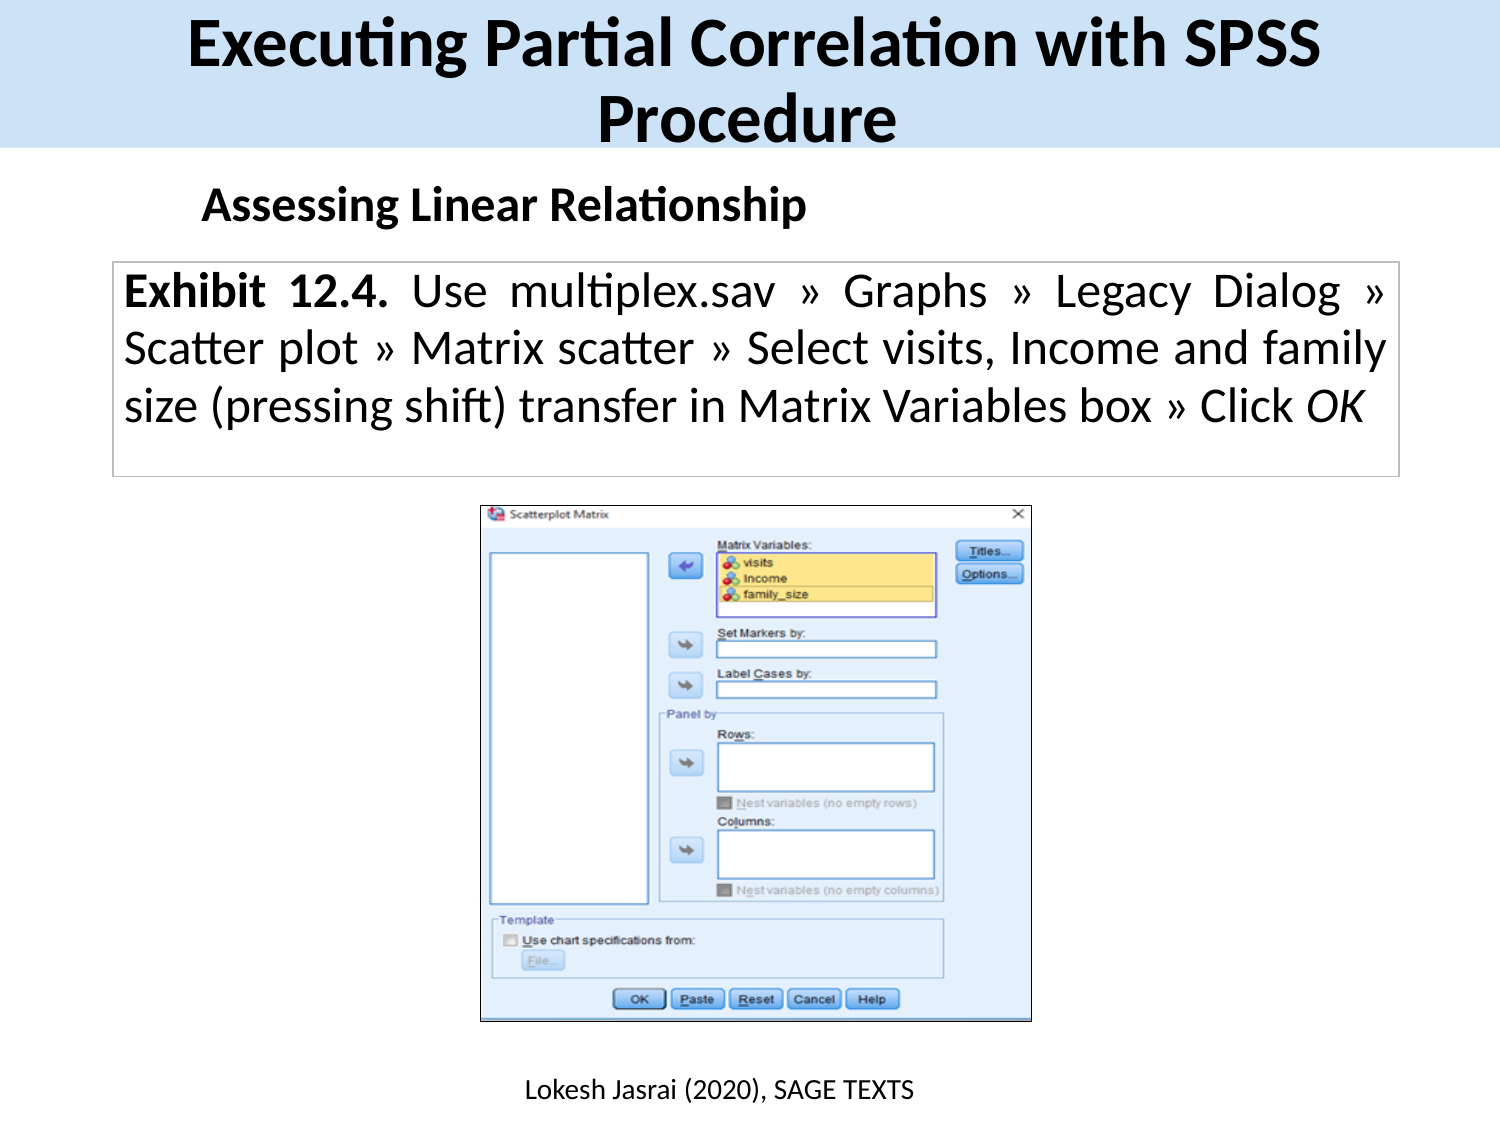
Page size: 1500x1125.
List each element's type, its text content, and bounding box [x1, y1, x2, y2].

text_box Executing Partial Correlation with SPSS Procedure [58, 0, 1453, 152]
footer Lokesh Jasrai (2020), SAGE TEXTS [452, 1063, 988, 1124]
table_header Exhibit 12.4. Use multiplex.sav » Graphs » Legacy Dialog » Scatter plot » Matrix scatter » Select visits, Income and family size (pressing shift) transfer in Matrix Variables box » Click OK [114, 263, 1398, 476]
text_box Assessing Linear Relationship [174, 170, 853, 261]
picture [0, 0, 1500, 1125]
